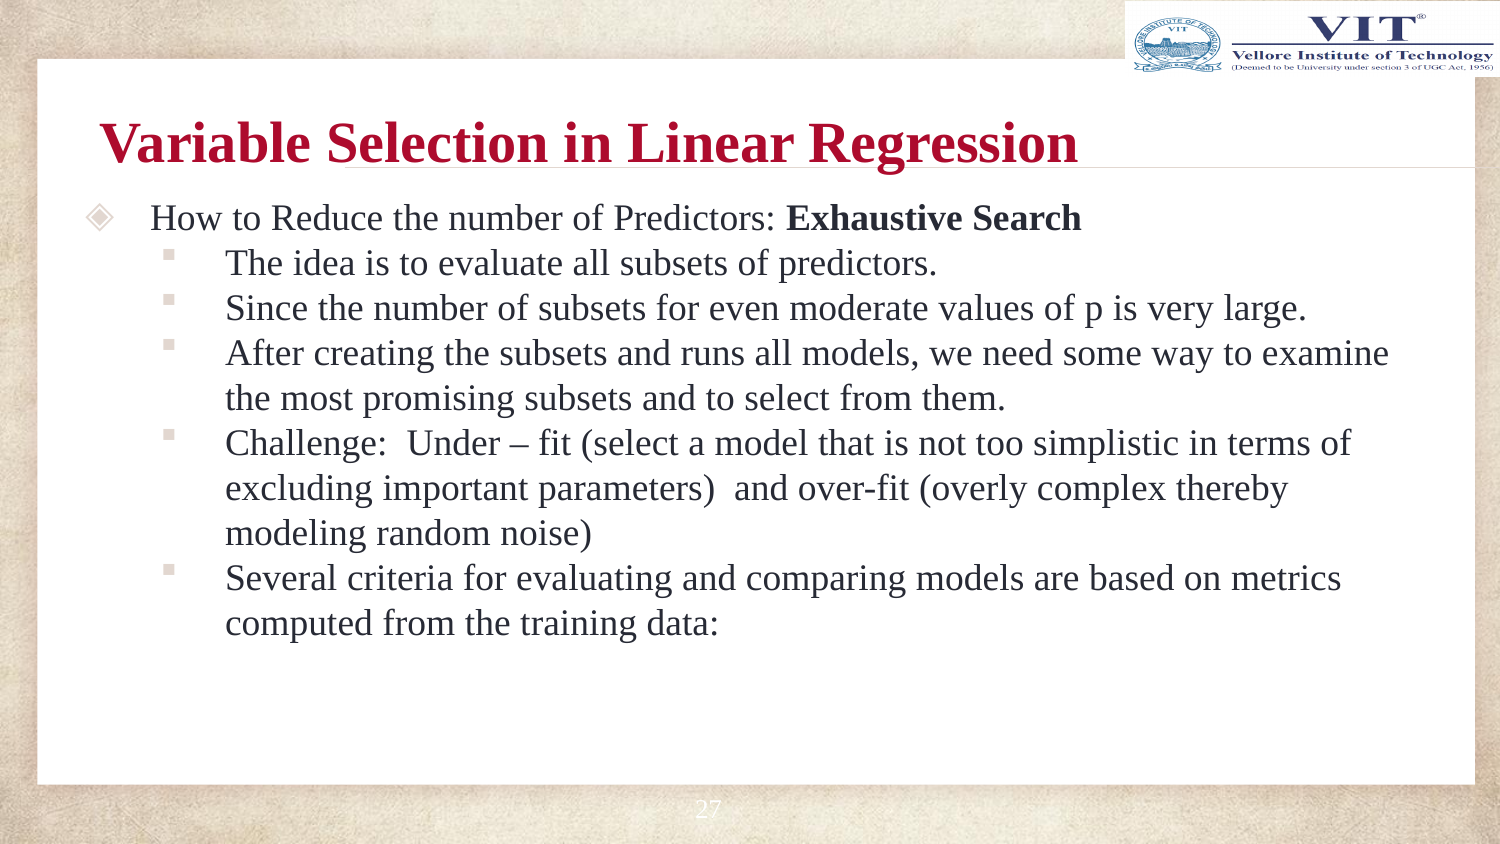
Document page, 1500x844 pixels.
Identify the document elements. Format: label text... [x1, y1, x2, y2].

picture [0, 0, 1500, 844]
slide_number 27 [624, 774, 792, 840]
title Variable Selection in Linear Regression [99, 109, 1441, 175]
list How to Reduce the number of Predictors: Exhaustive Search The idea is to evaluate all subsets of predictors. Since the number of subsets for even moderate values of p is very large. After creating the subsets and runs all models, we need some way to examine the most promising subsets and to select from them. Challenge: Under – fit (select a model that is not too simplistic in terms of excluding important parameters) and over-fit (overly complex thereby modeling random noise) Several criteria for evaluating and comparing models are based on metrics computed from the training data: [75, 192, 1438, 785]
